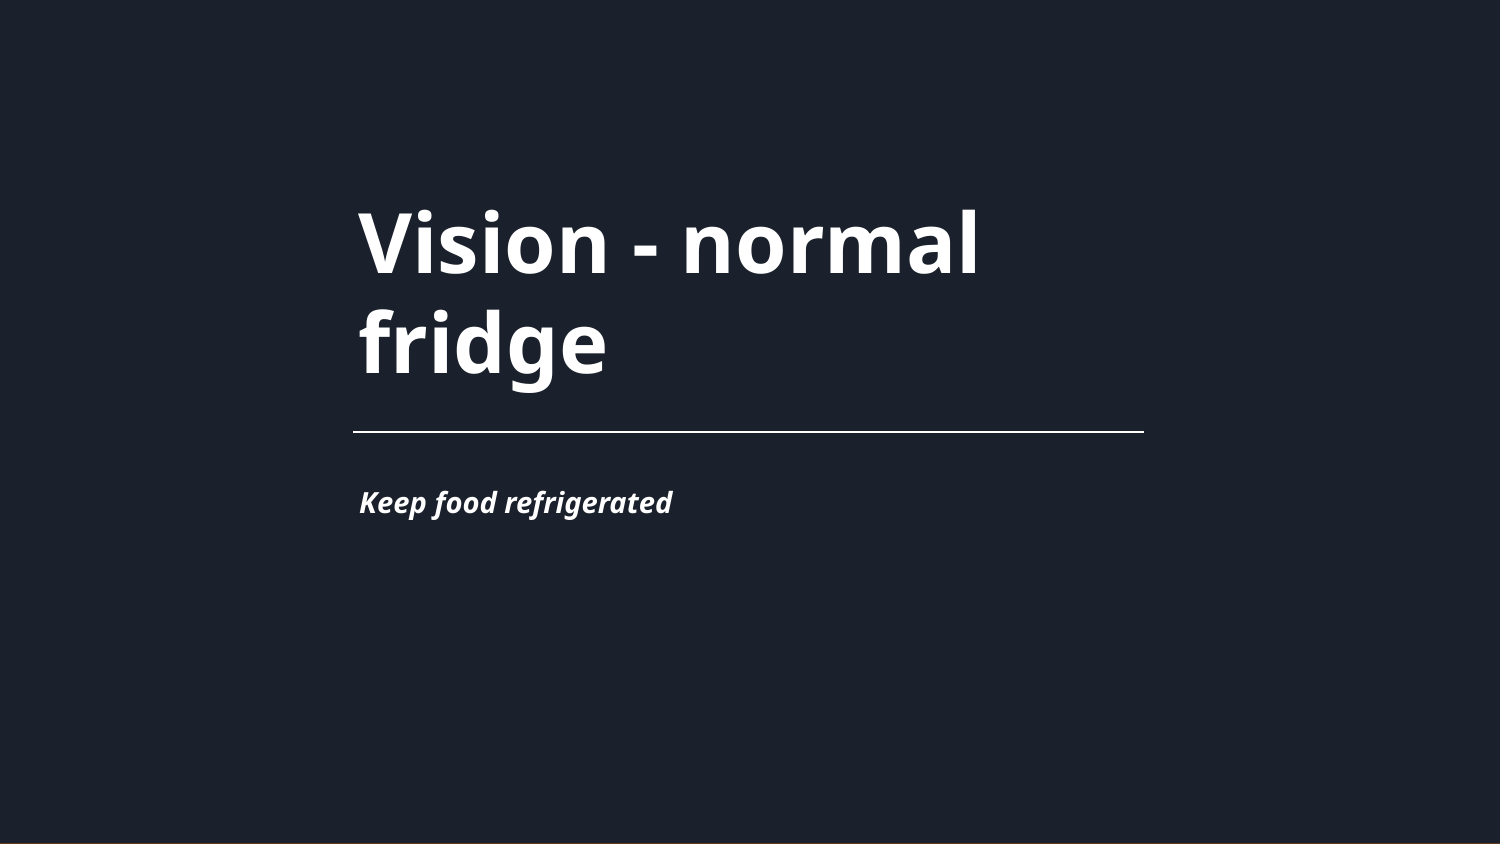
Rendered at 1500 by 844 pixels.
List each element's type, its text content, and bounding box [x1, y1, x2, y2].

list Keep food refrigerated [344, 464, 1155, 719]
title Vision - normal fridge [343, 95, 1156, 406]
